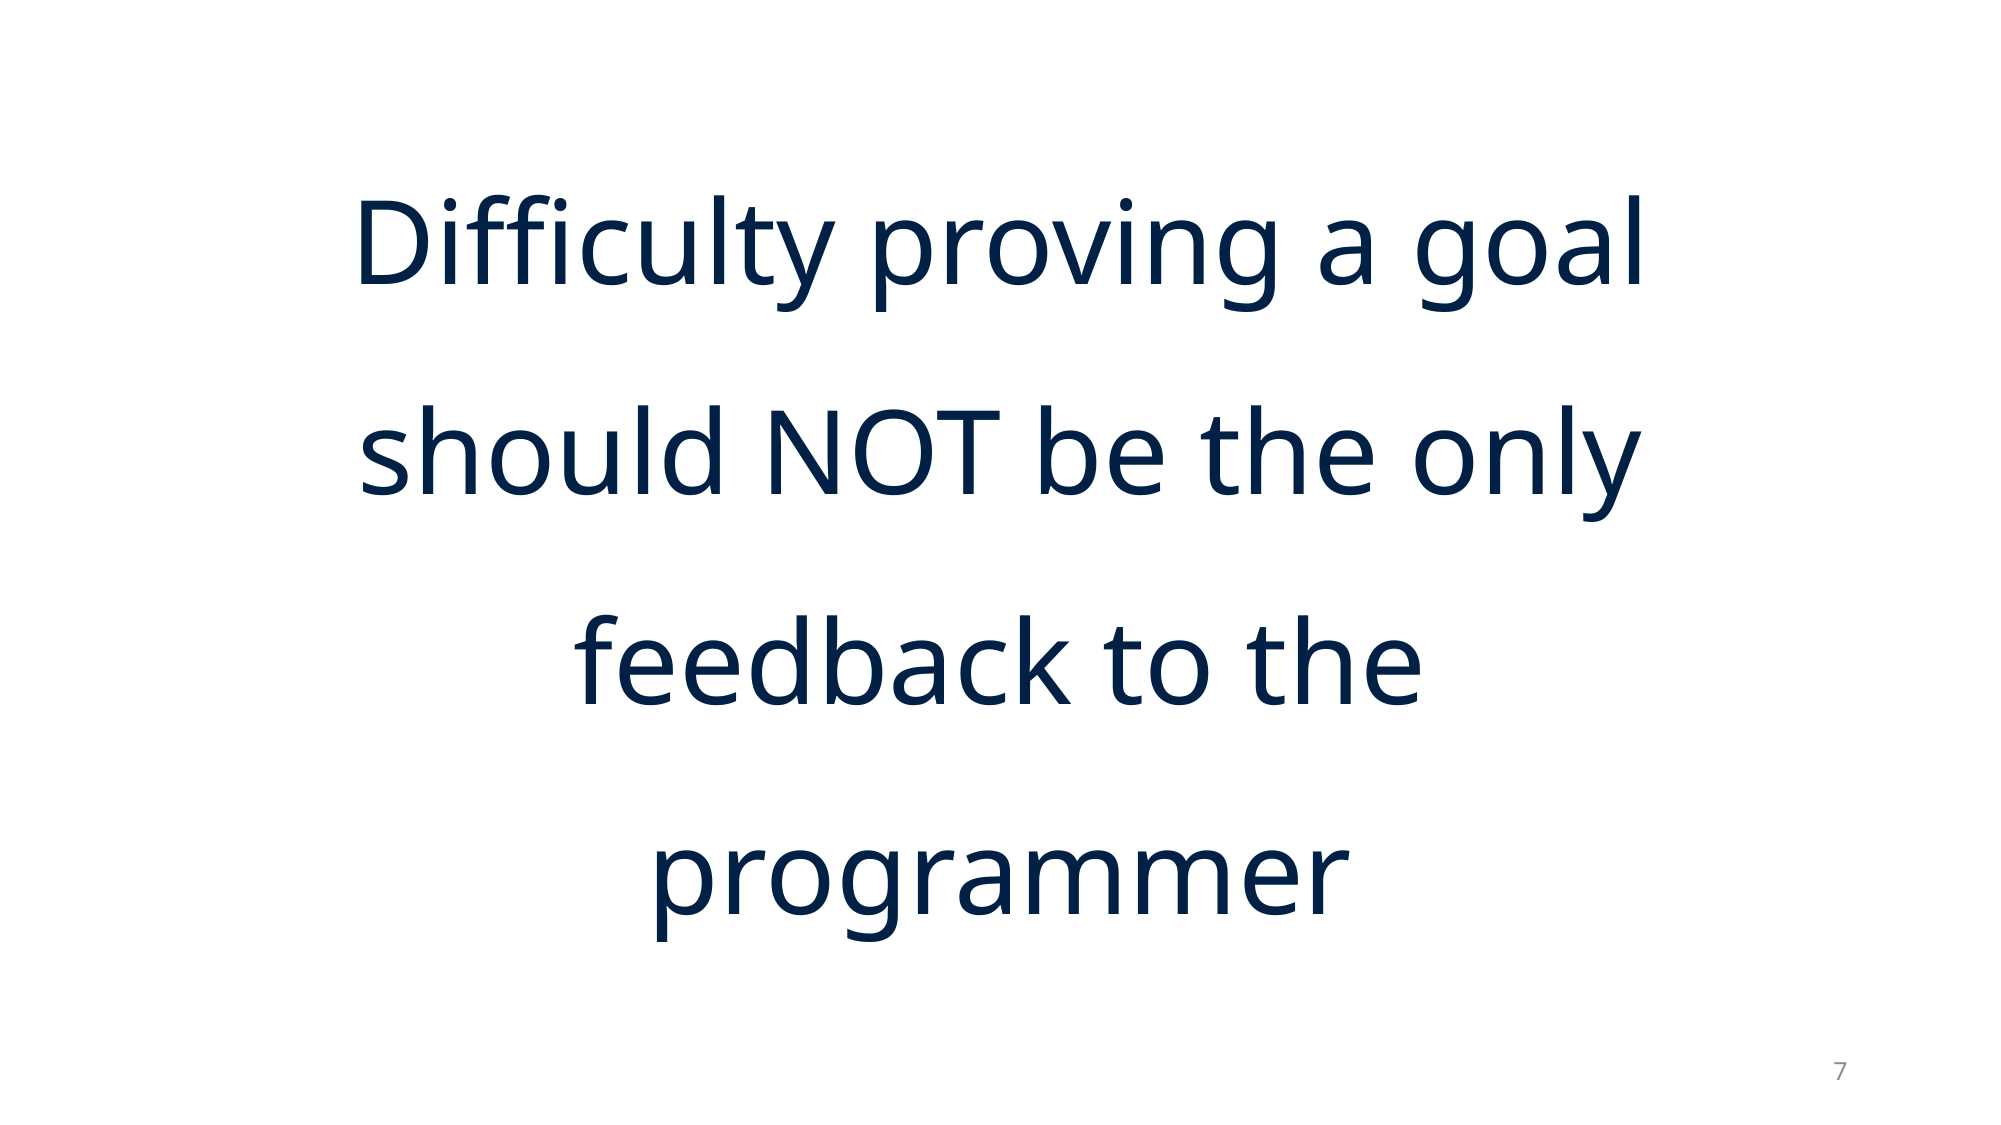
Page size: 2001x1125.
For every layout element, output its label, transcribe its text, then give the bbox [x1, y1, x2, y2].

slide_number 7 [1412, 1042, 1863, 1103]
title Difficulty proving a goal should NOT be the only feedback to the programmer [219, 43, 1781, 992]
